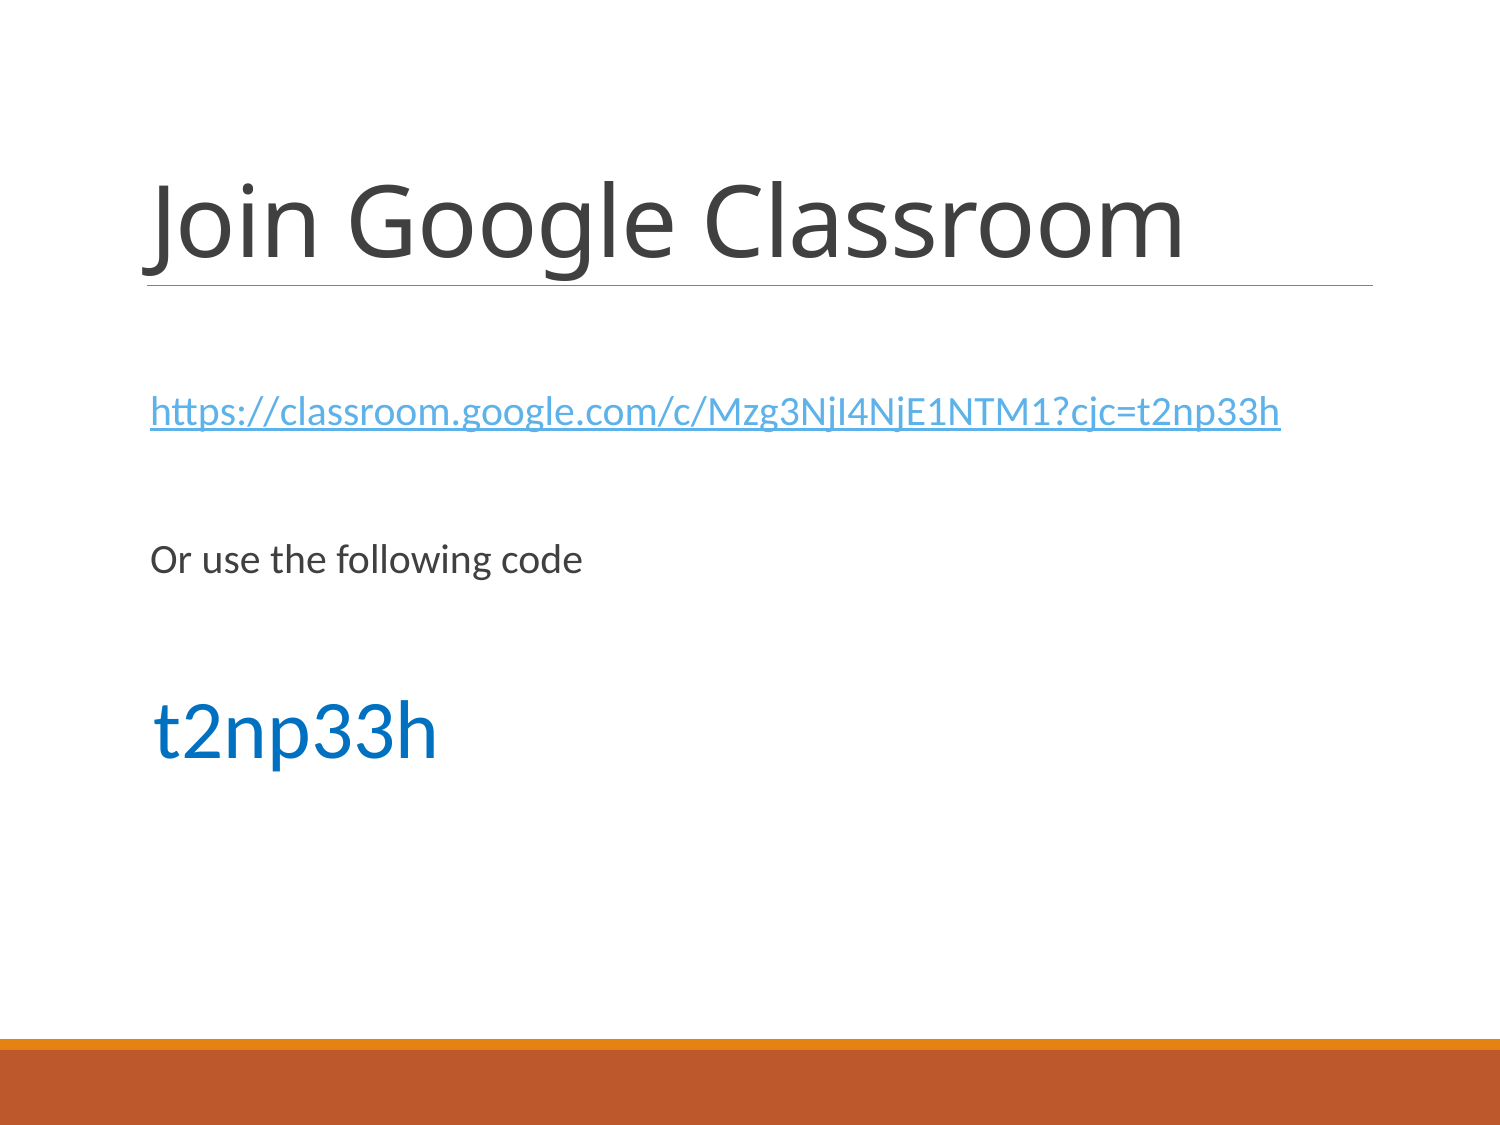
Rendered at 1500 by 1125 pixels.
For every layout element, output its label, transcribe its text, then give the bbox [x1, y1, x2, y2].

list https://classroom.google.com/c/Mzg3NjI4NjE1NTM1?cjc=t2np33h Or use the following code t2np33h [135, 302, 1373, 963]
title Join Google Classroom [135, 47, 1373, 285]
